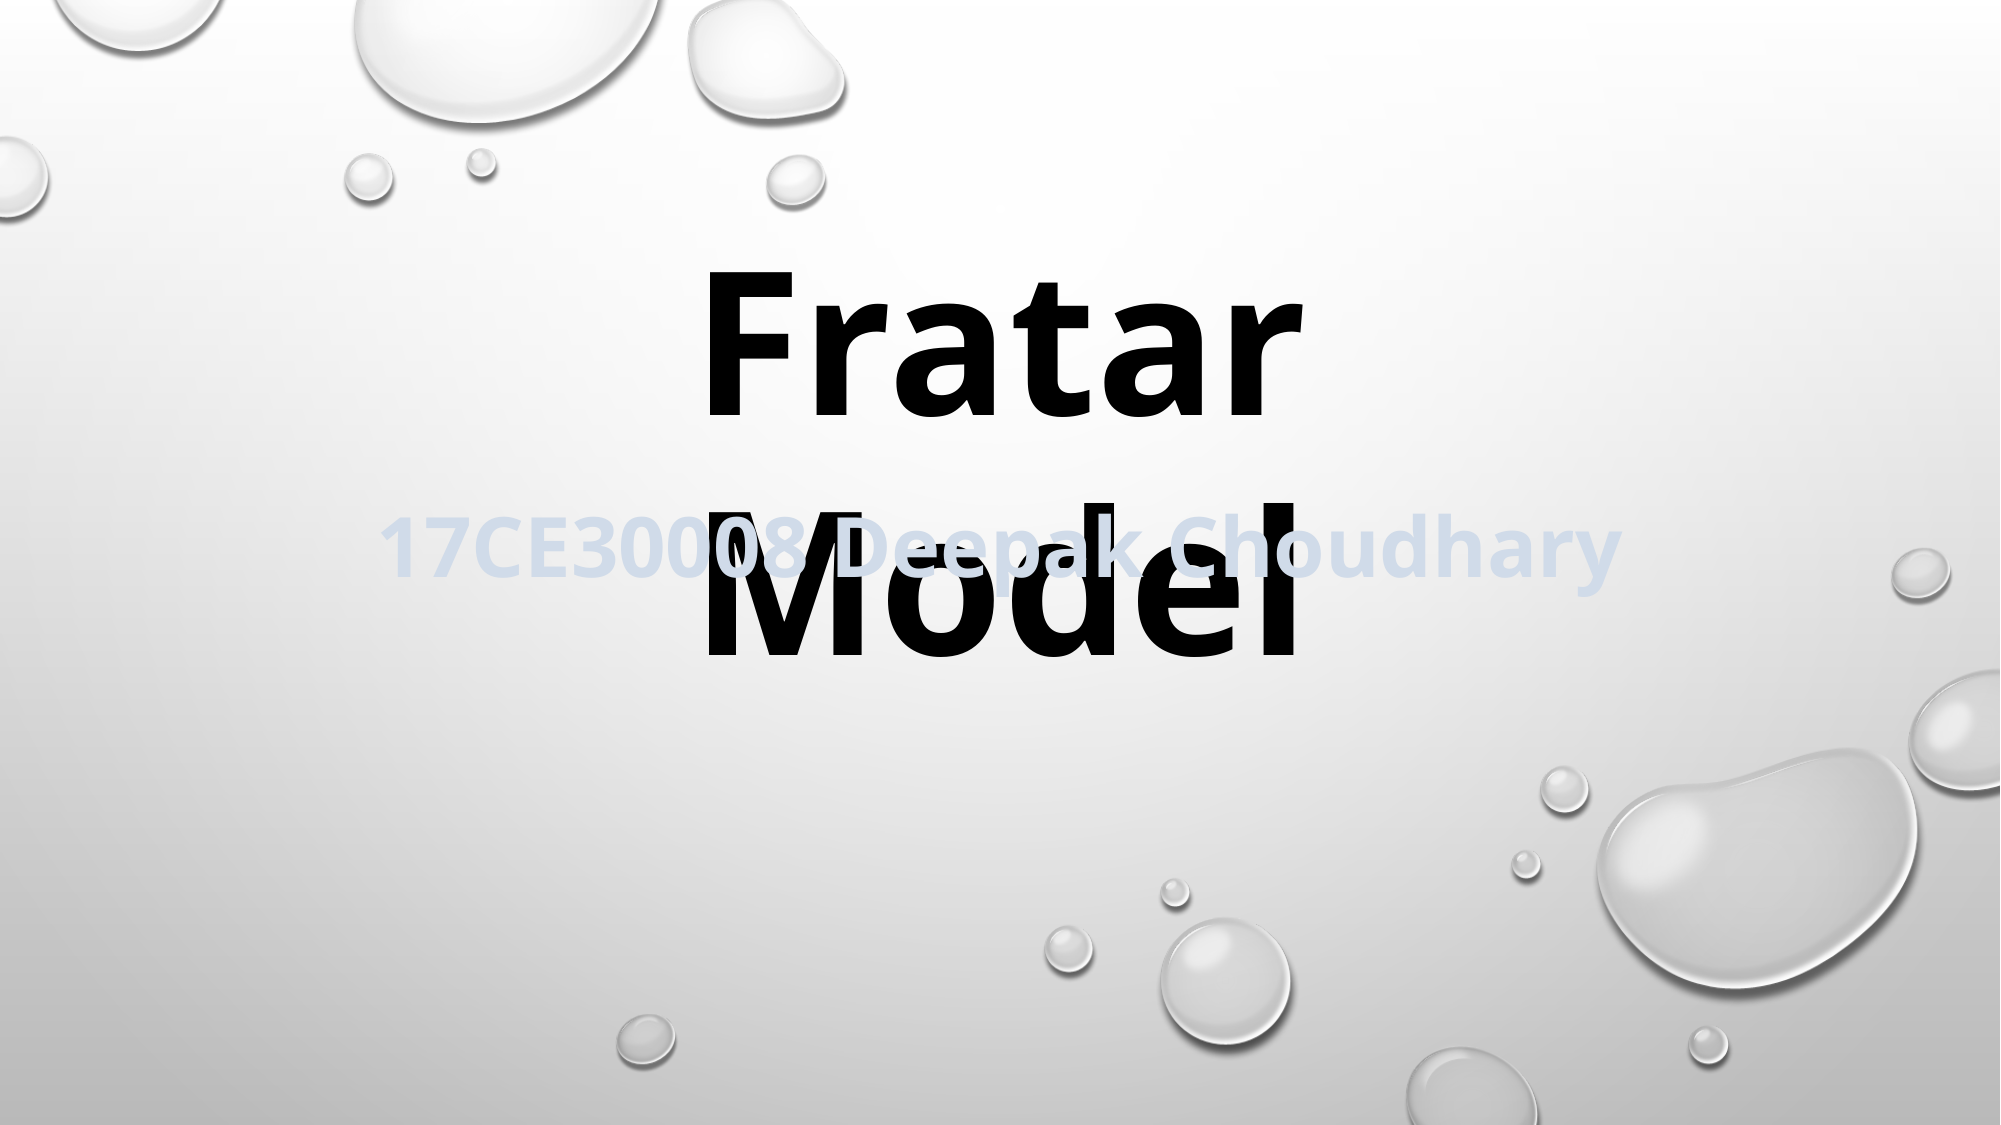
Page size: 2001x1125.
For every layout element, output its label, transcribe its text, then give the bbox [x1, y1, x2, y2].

text_box Fratar Model [351, 207, 1649, 703]
picture [0, 0, 2000, 1125]
text_box 17CE30008 Deepak Choudhary [361, 486, 1639, 602]
